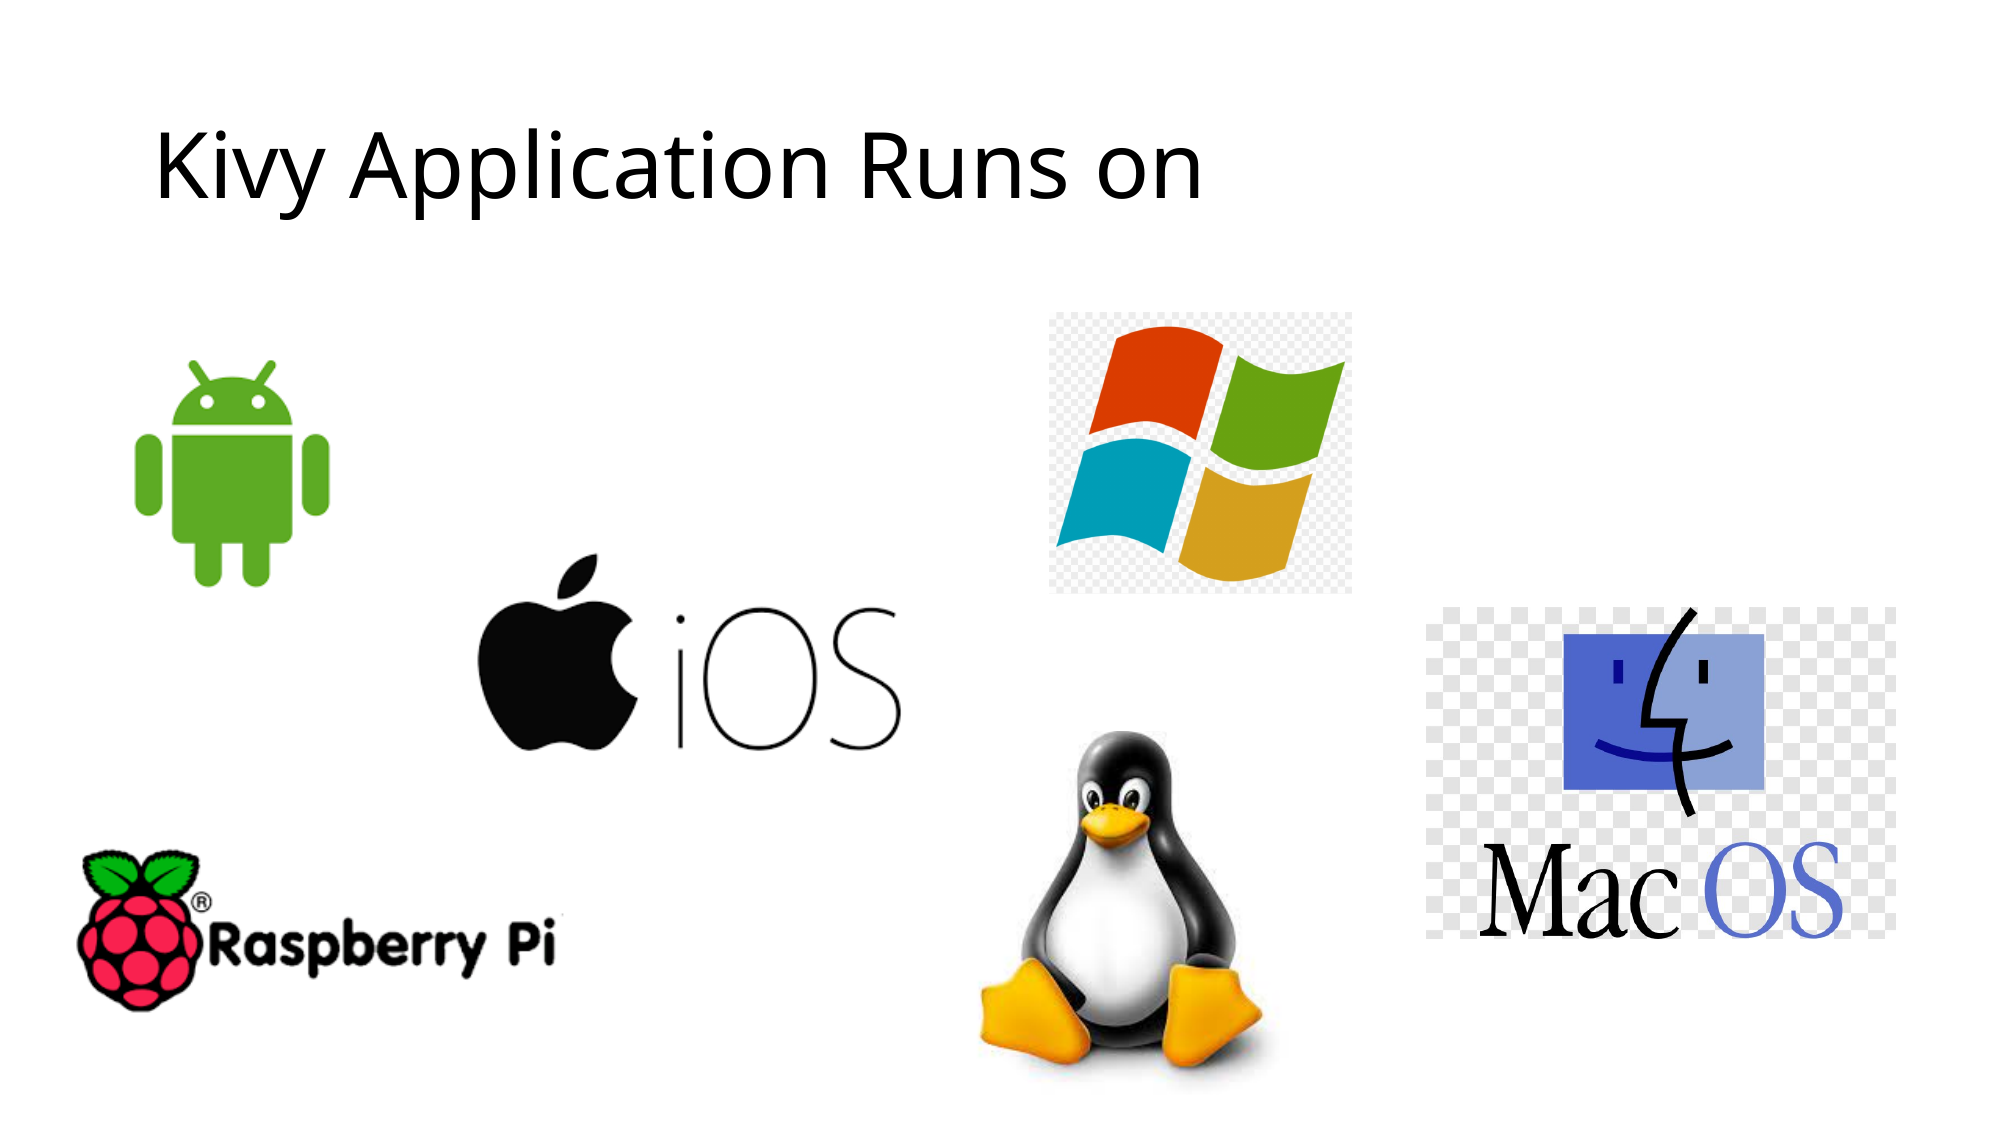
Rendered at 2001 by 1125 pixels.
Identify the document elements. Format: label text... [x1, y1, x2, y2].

picture [1426, 607, 1896, 939]
title Kivy Application Runs on [137, 59, 1863, 278]
picture [11, 829, 620, 1033]
picture [11, 334, 951, 773]
picture [1049, 312, 1352, 594]
picture [954, 731, 1289, 1101]
